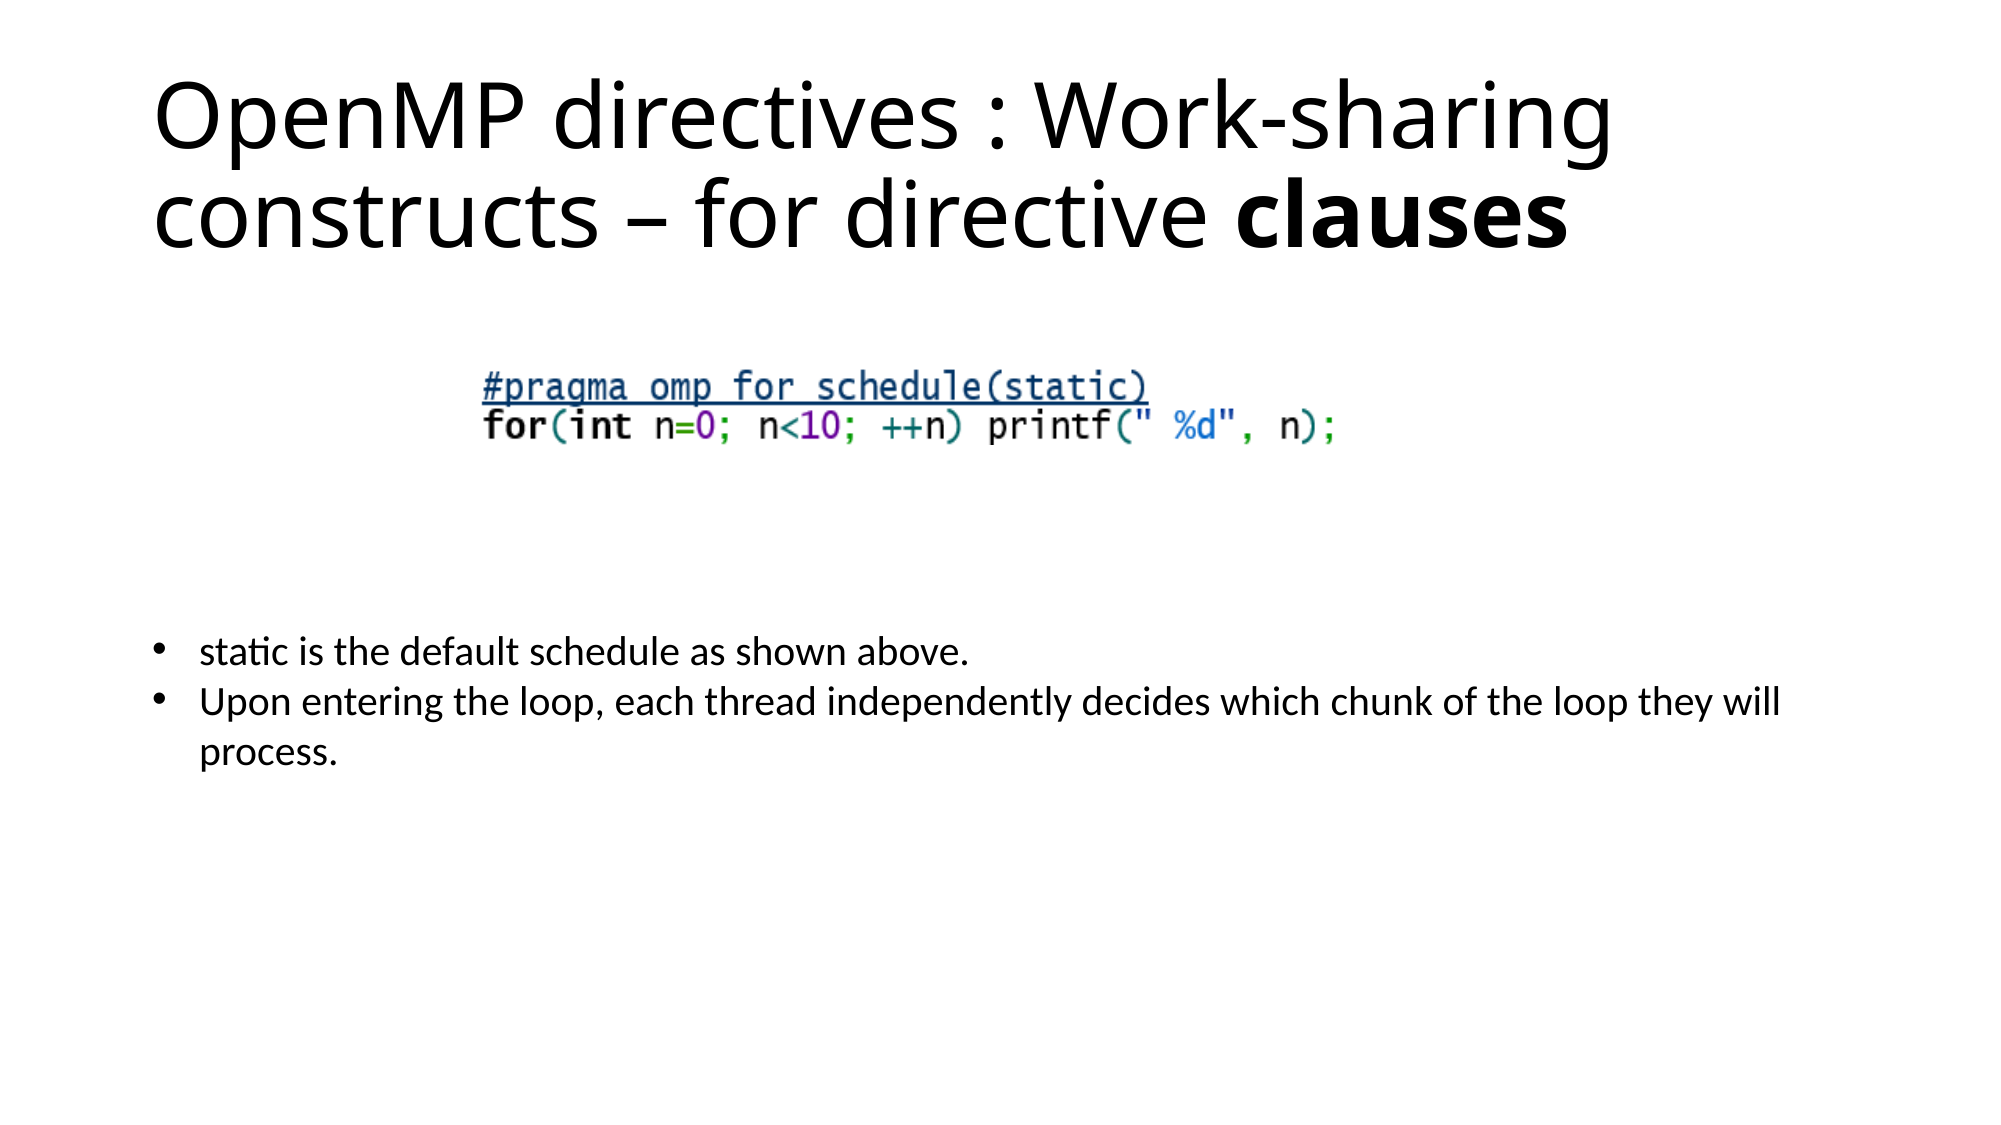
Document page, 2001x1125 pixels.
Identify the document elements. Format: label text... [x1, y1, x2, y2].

text_box static is the default schedule as shown above. Upon entering the loop, each thread independently decides which chunk of the loop they will process. [137, 616, 1863, 782]
title OpenMP directives : Work-sharing constructs – for directive clauses [137, 59, 1863, 278]
picture [476, 363, 1365, 445]
